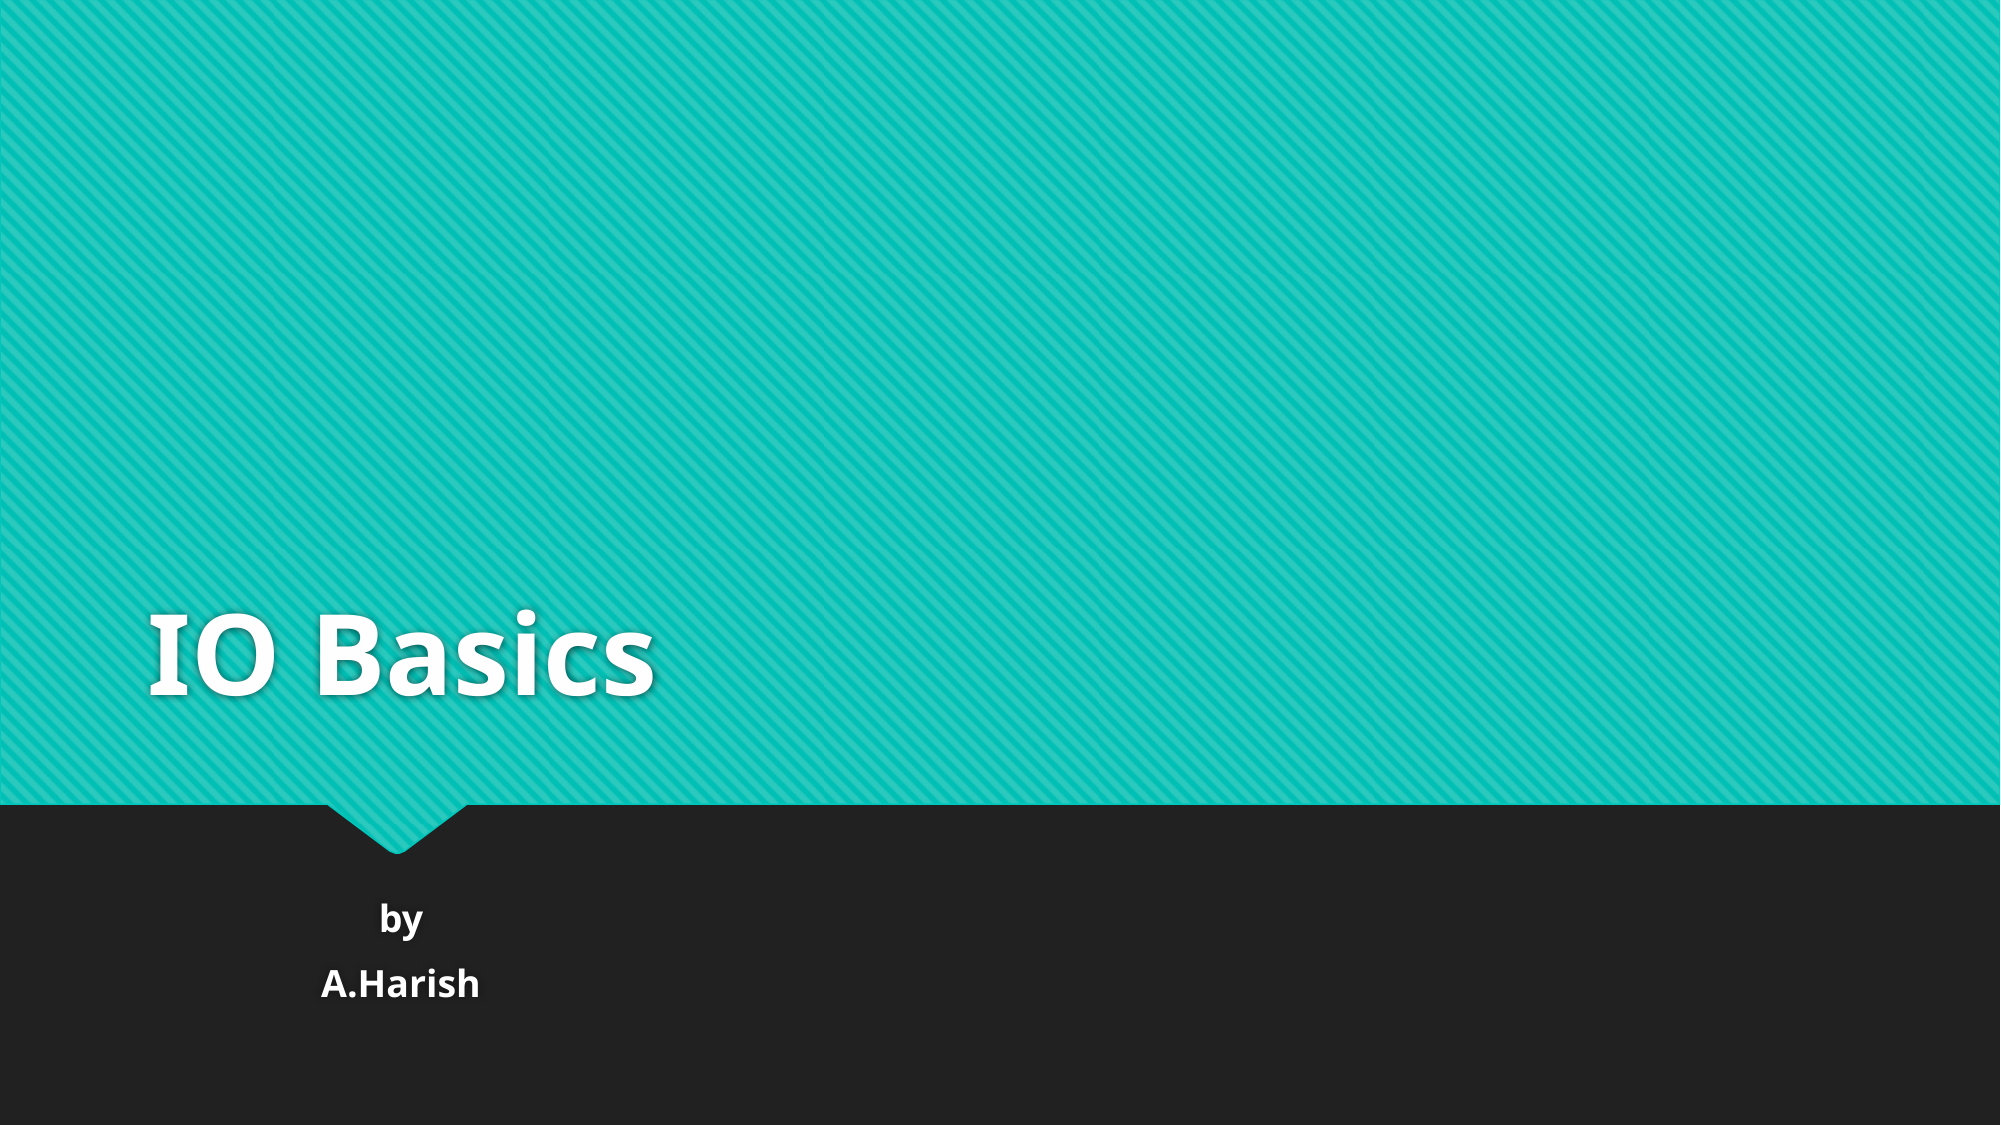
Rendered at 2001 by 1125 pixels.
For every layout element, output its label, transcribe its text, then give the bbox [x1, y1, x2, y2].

subtitle by A.Harish [281, 887, 521, 1052]
title IO Basics [132, 237, 1868, 726]
